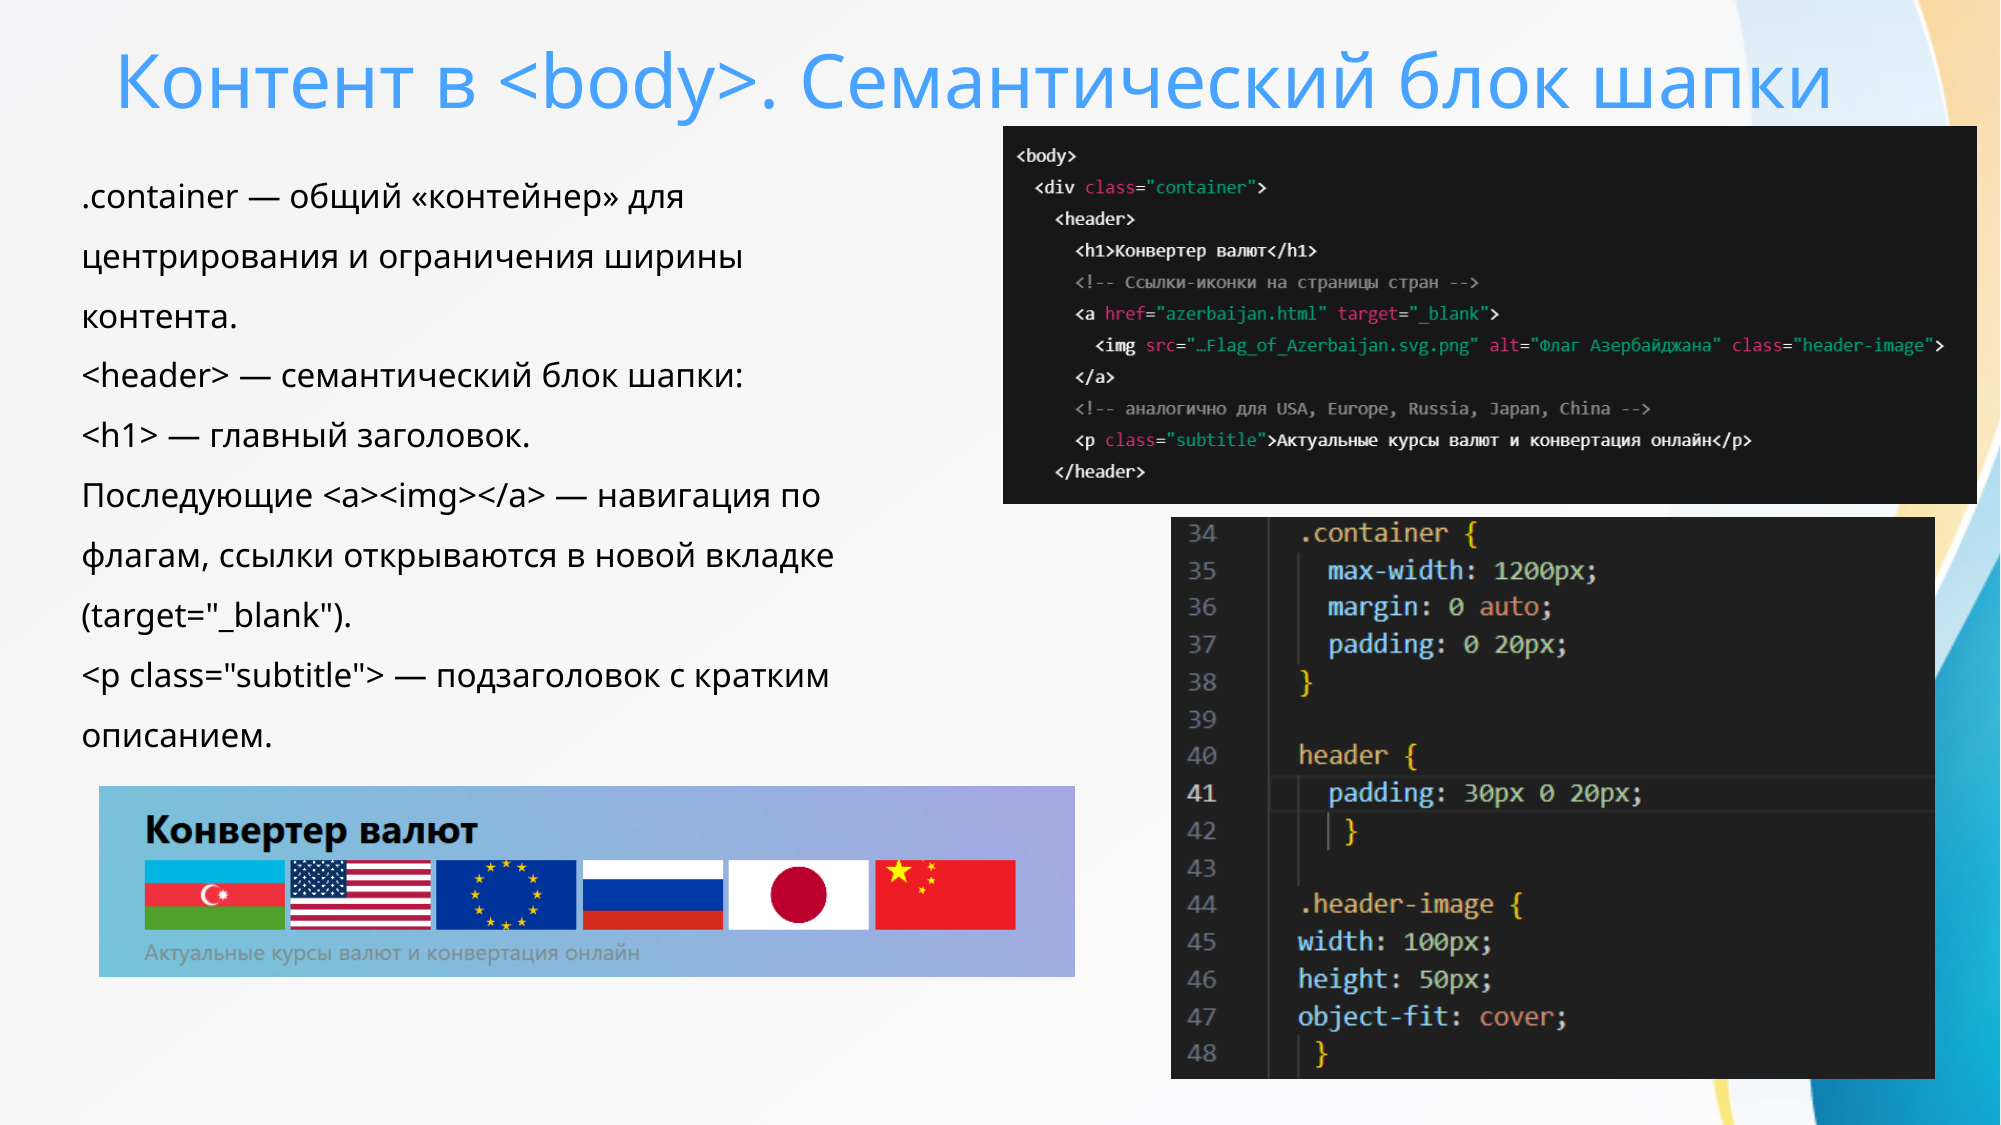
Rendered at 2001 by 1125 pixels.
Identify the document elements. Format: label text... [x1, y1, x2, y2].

title Контент в <body>. Семантический блок шапки [99, 30, 1901, 127]
picture [0, 0, 2001, 1125]
text_box .container — общий «контейнер» для центрирования и ограничения ширины контента. <header> — семантический блок шапки: <h1> — главный заголовок. Последующие <a><img></a> — навигация по флагам, ссылки открываются в новой вкладке (target="_blank"). <p class="subtitle"> — подзаголовок с кратким описанием. [66, 147, 900, 762]
